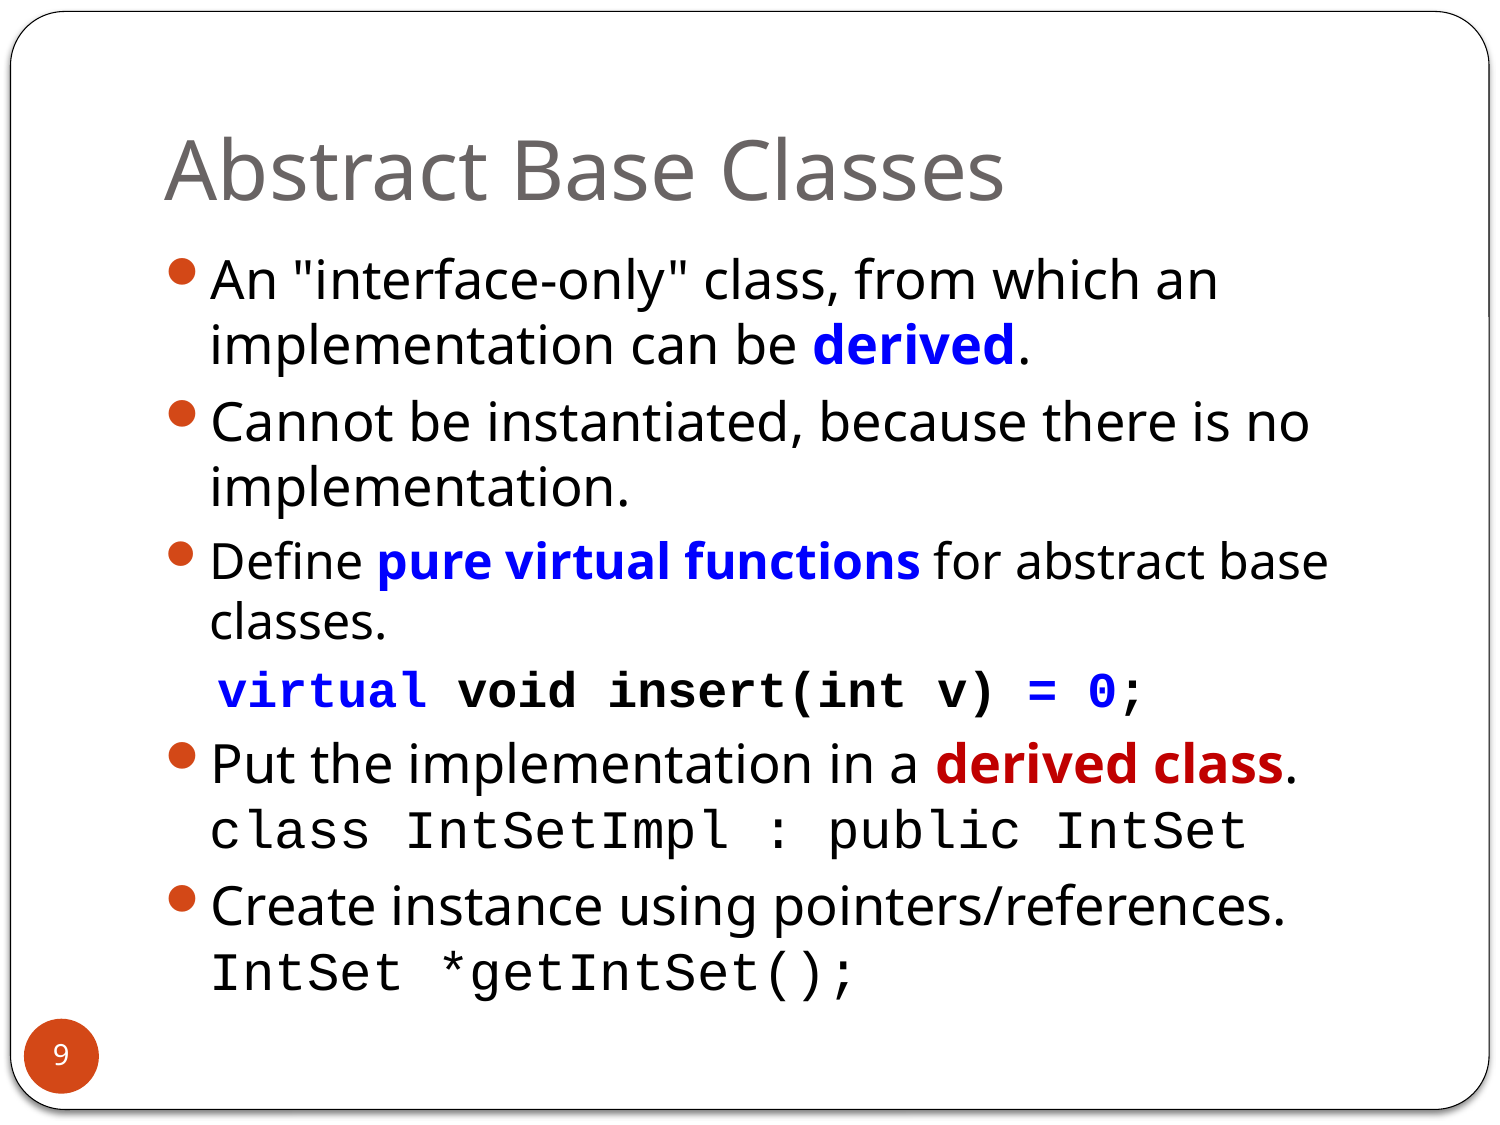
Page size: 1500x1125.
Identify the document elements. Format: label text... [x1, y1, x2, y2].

title Abstract Base Classes [150, 45, 1425, 233]
slide_number 9 [23, 1018, 99, 1094]
list An "interface-only" class, from which an implementation can be derived. Cannot be instantiated, because there is no implementation. Define pure virtual functions for abstract base classes. virtual void insert(int v) = 0; Put the implementation in a derived class. class IntSetImpl : public IntSet Create instance using pointers/references. IntSet *getIntSet(); [150, 237, 1425, 1050]
